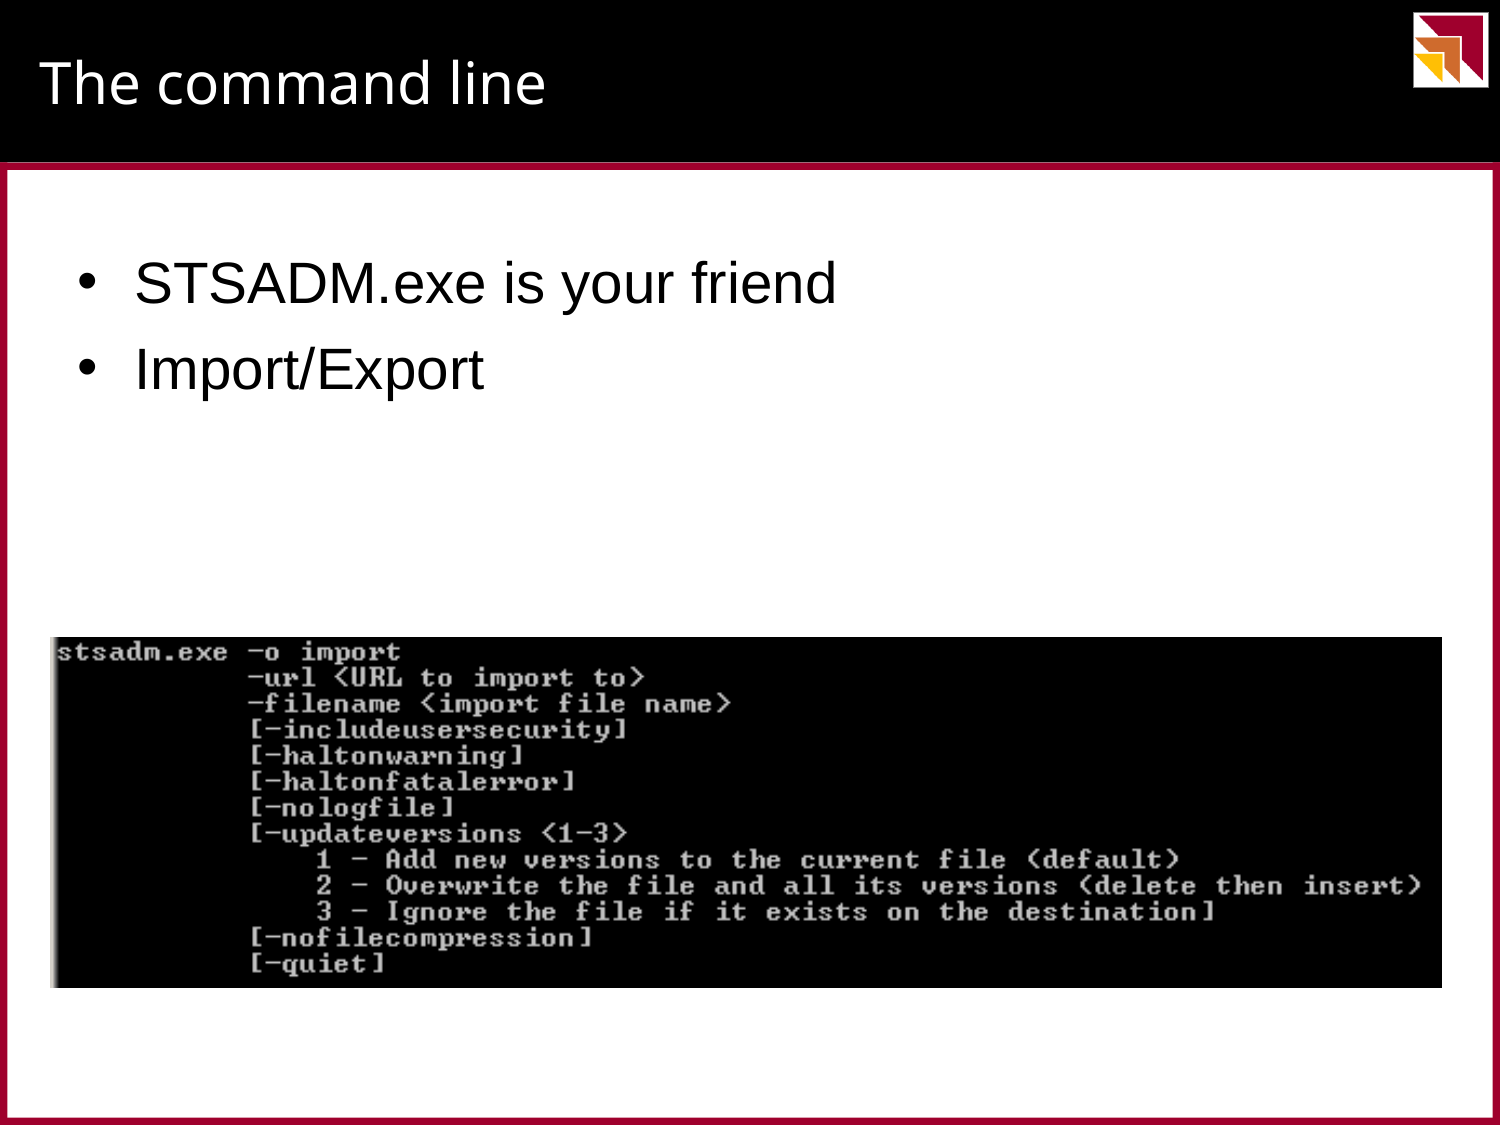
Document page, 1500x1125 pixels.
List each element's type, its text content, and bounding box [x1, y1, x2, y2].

title The command line [24, 0, 1400, 163]
picture [1414, 13, 1488, 87]
picture [49, 637, 1442, 988]
list STSADM.exe is your friend Import/Export [62, 237, 1438, 636]
